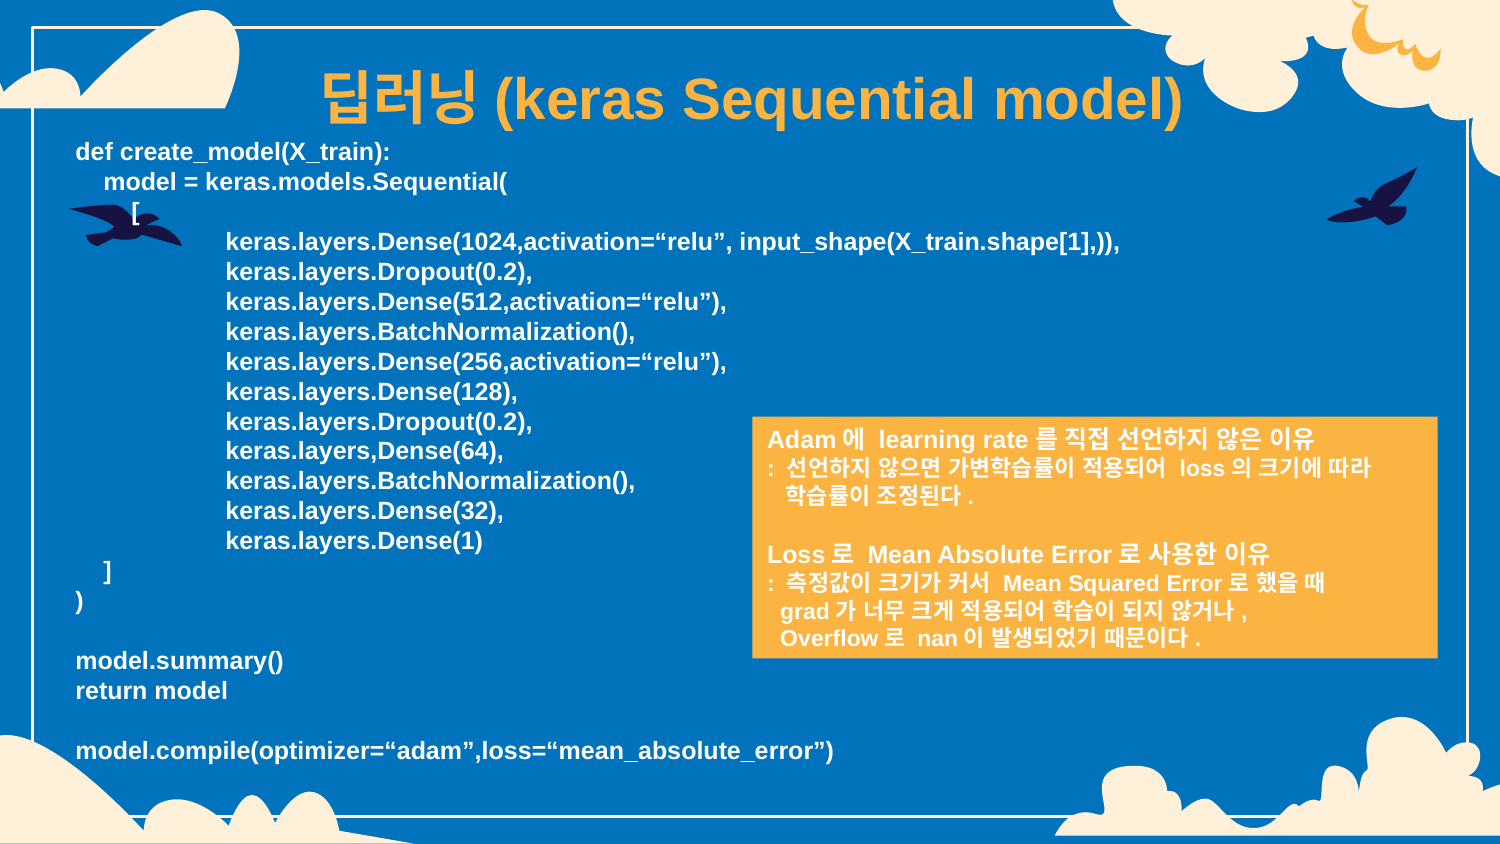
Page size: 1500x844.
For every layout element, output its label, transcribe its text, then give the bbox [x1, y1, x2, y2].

text_box Adam에 learning rate를 직접 선언하지 않은 이유 : 선언하지 않으면 가변학습률이 적용되어 loss의 크기에 따라 학습률이 조정된다. Loss로 Mean Absolute Error로 사용한 이유 : 측정값이 크기가 커서 Mean Squared Error로 했을 때 grad가 너무 크게 적용되어 학습이 되지 않거나, Overflow로 nan이 발생되었기 때문이다. [752, 416, 1438, 659]
subtitle def create_model(X_train): model = keras.models.Sequential( [ keras.layers.Dense(1024,activation=“relu”, input_shape(X_train.shape[1],)), keras.layers.Dropout(0.2), keras.layers.Dense(512,activation=“relu”), keras.layers.BatchNormalization(), keras.layers.Dense(256,activation=“relu”), keras.layers.Dense(128), keras.layers.Dropout(0.2), keras.layers,Dense(64), keras.layers.BatchNormalization(), keras.layers.Dense(32), keras.layers.Dense(1) ] ) model.summary() return model model.compile(optimizer=“adam”,loss=“mean_absolute_error”) [60, 124, 1183, 777]
title 딥러닝(keras Sequential model) [120, 56, 1385, 136]
